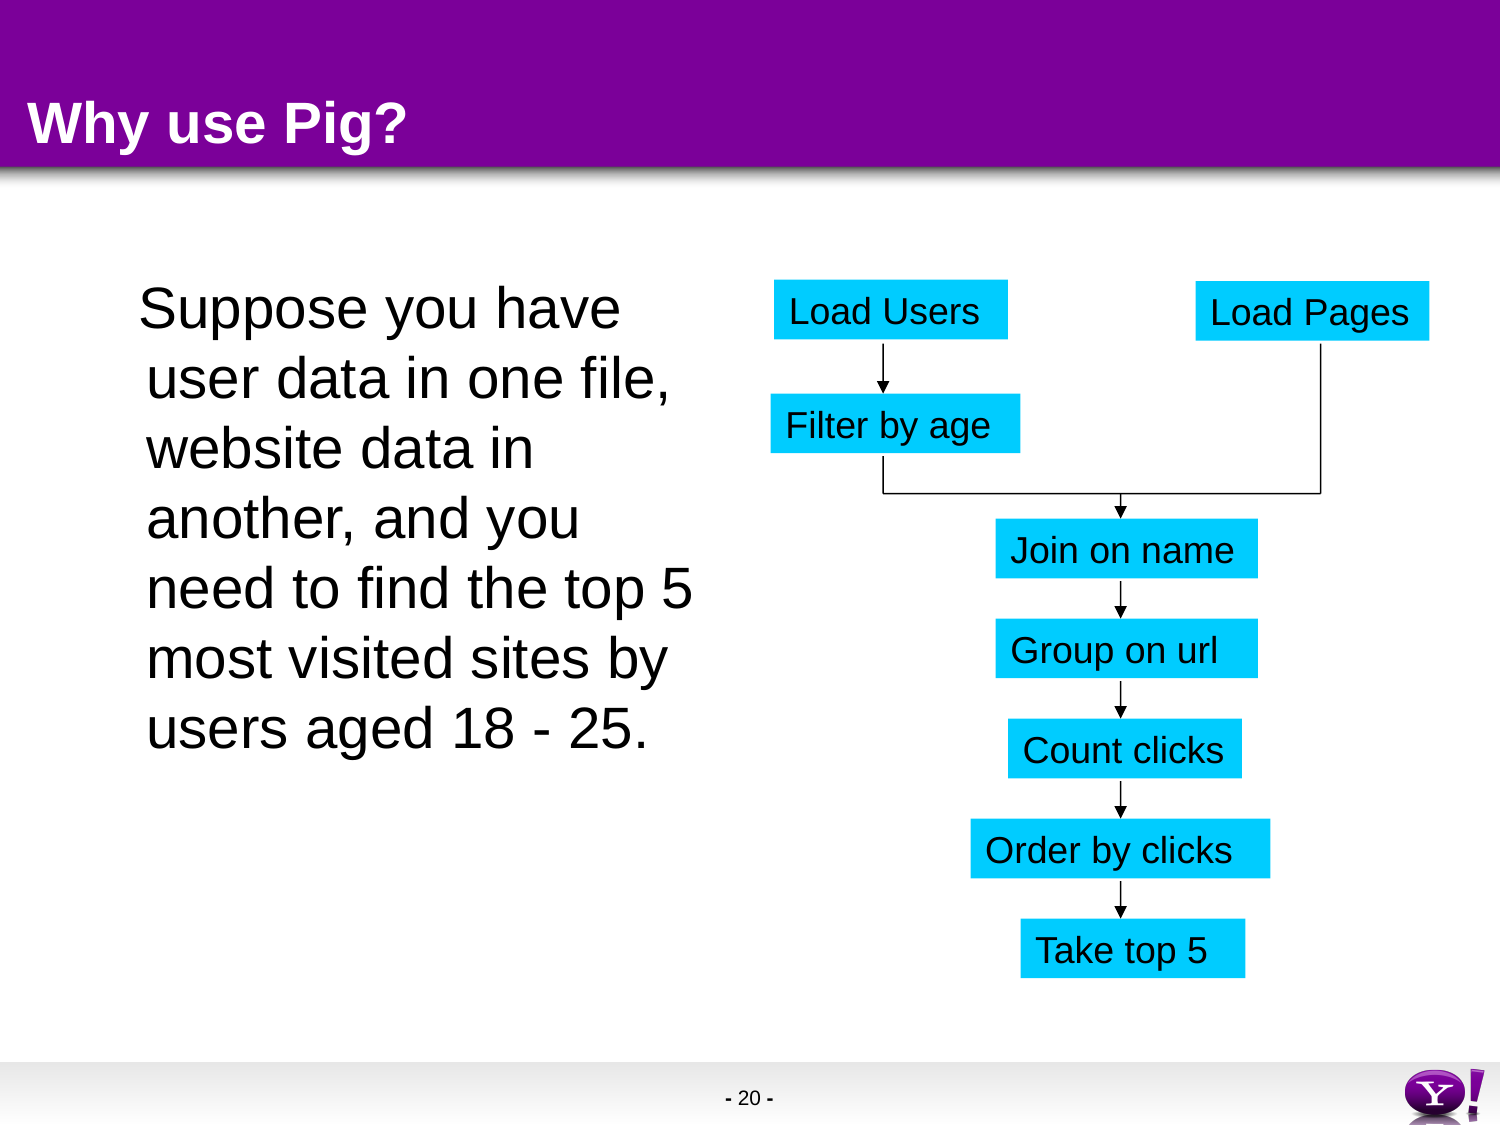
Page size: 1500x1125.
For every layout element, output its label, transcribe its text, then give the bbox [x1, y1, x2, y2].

text_box Take top 5 [1020, 918, 1246, 979]
text_box [1114, 781, 1127, 819]
text_box Load Users [774, 279, 1008, 340]
text_box Suppose you have user data in one file, website data in another, and you need to find the top 5 most visited sites by users aged 18 - 25. [74, 262, 738, 1005]
text_box Join on name [995, 518, 1258, 579]
text_box Filter by age [770, 393, 1021, 454]
text_box Order by clicks [970, 818, 1271, 879]
text_box [876, 343, 890, 394]
text_box Load Pages [1195, 281, 1430, 341]
text_box [1114, 681, 1127, 719]
picture [1399, 1066, 1488, 1125]
text_box [1114, 881, 1127, 919]
text_box [1114, 493, 1127, 519]
text_box [1114, 581, 1127, 619]
text_box Group on url [995, 618, 1258, 679]
text_box Count clicks [1008, 718, 1242, 779]
title Why use Pig? [12, 13, 1476, 163]
